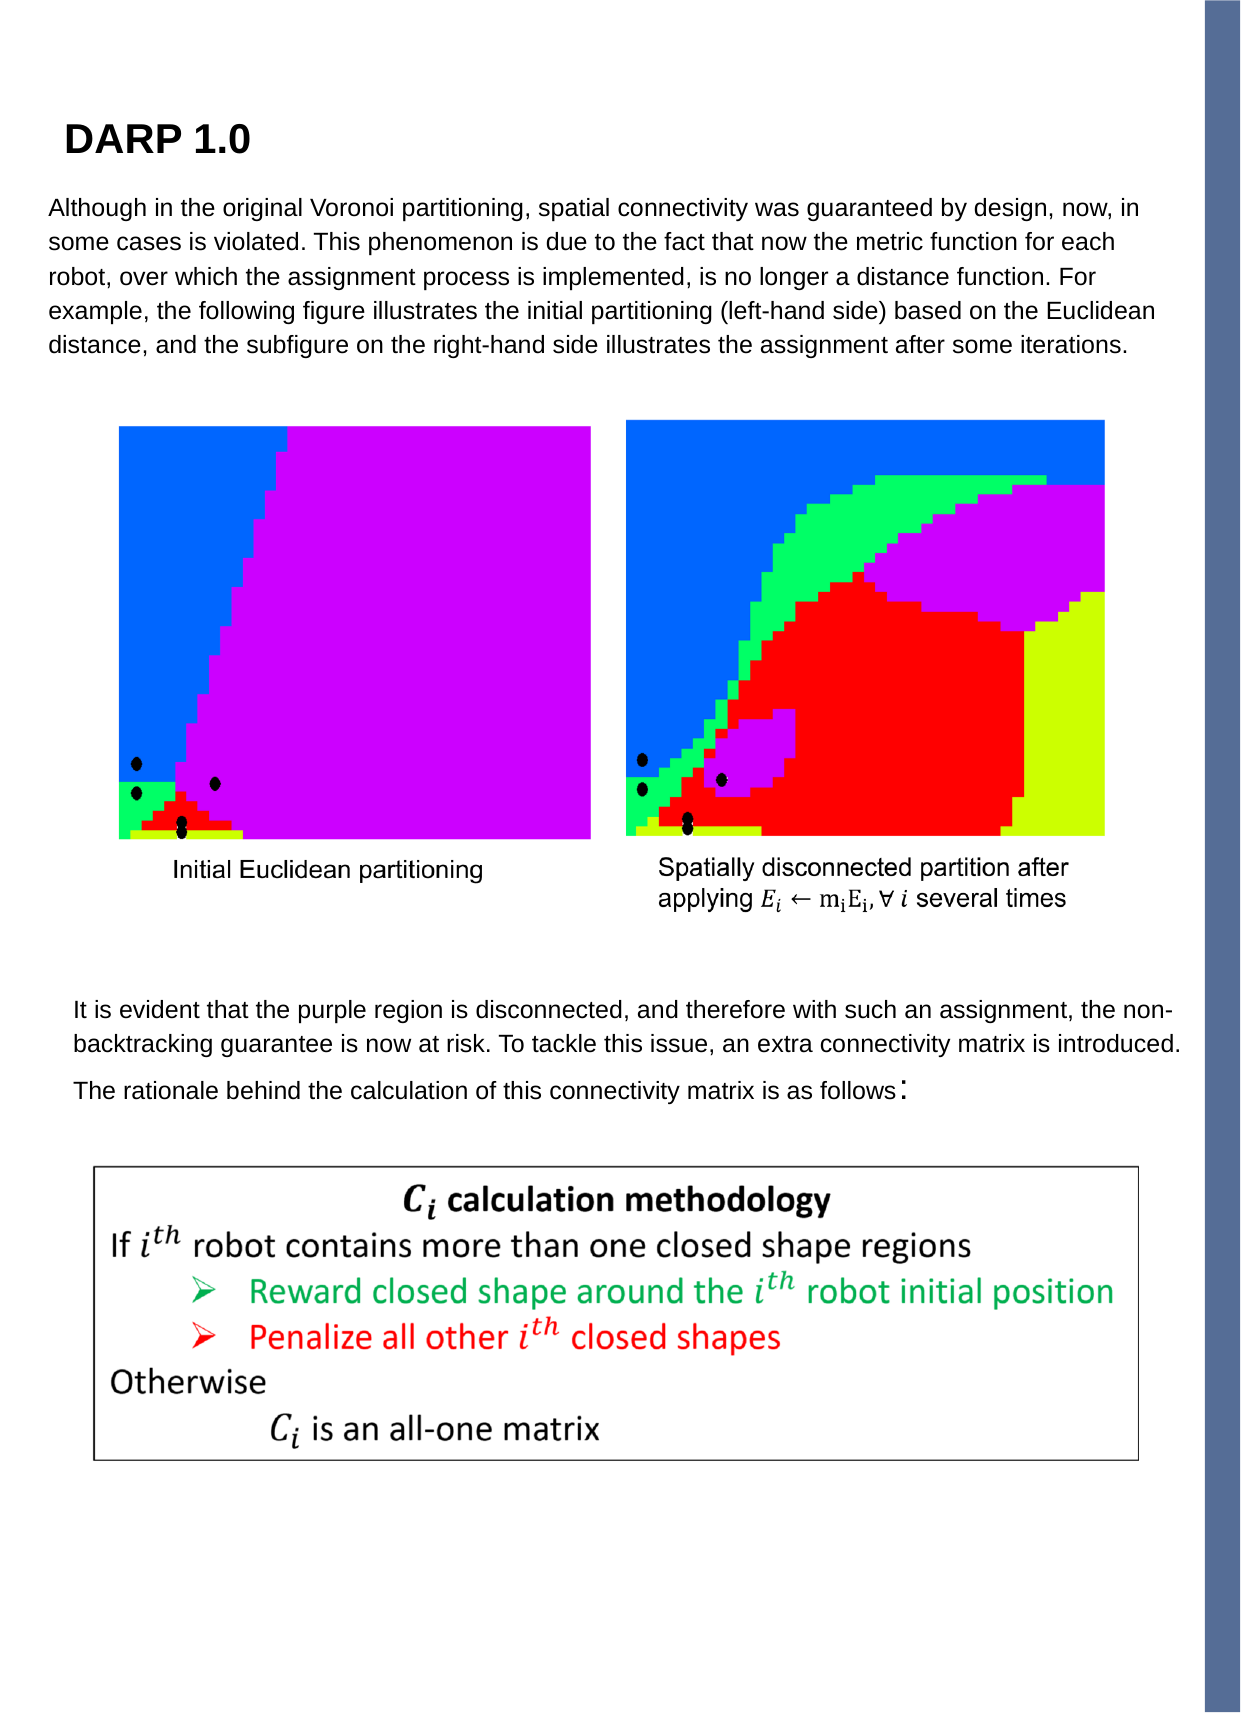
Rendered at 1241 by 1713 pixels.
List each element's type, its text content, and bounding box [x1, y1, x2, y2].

title DARP 1.0 [45, 85, 1204, 152]
picture [115, 419, 1110, 927]
text_box Although in the original Voronoi partitioning, spatial connectivity was guaranteed by design, now, in some cases is violated. This phenomenon is due to the fact that now the metric function for each robot, over which the assignment process is implemented, is no longer a distance function. For example, the following figure illustrates the initial partitioning (left-hand side) based on the Euclidean distance, and the subfigure on the right-hand side illustrates the assignment after some iterations. [33, 171, 1193, 374]
text_box [1204, 0, 1241, 1713]
picture [86, 1164, 1140, 1473]
text_box It is evident that the purple region is disconnected, and therefore with such an assignment, the non-backtracking guarantee is now at risk. To tackle this issue, an extra connectivity matrix is introduced. The rationale behind the calculation of this connectivity matrix is as follows: [58, 973, 1218, 1122]
